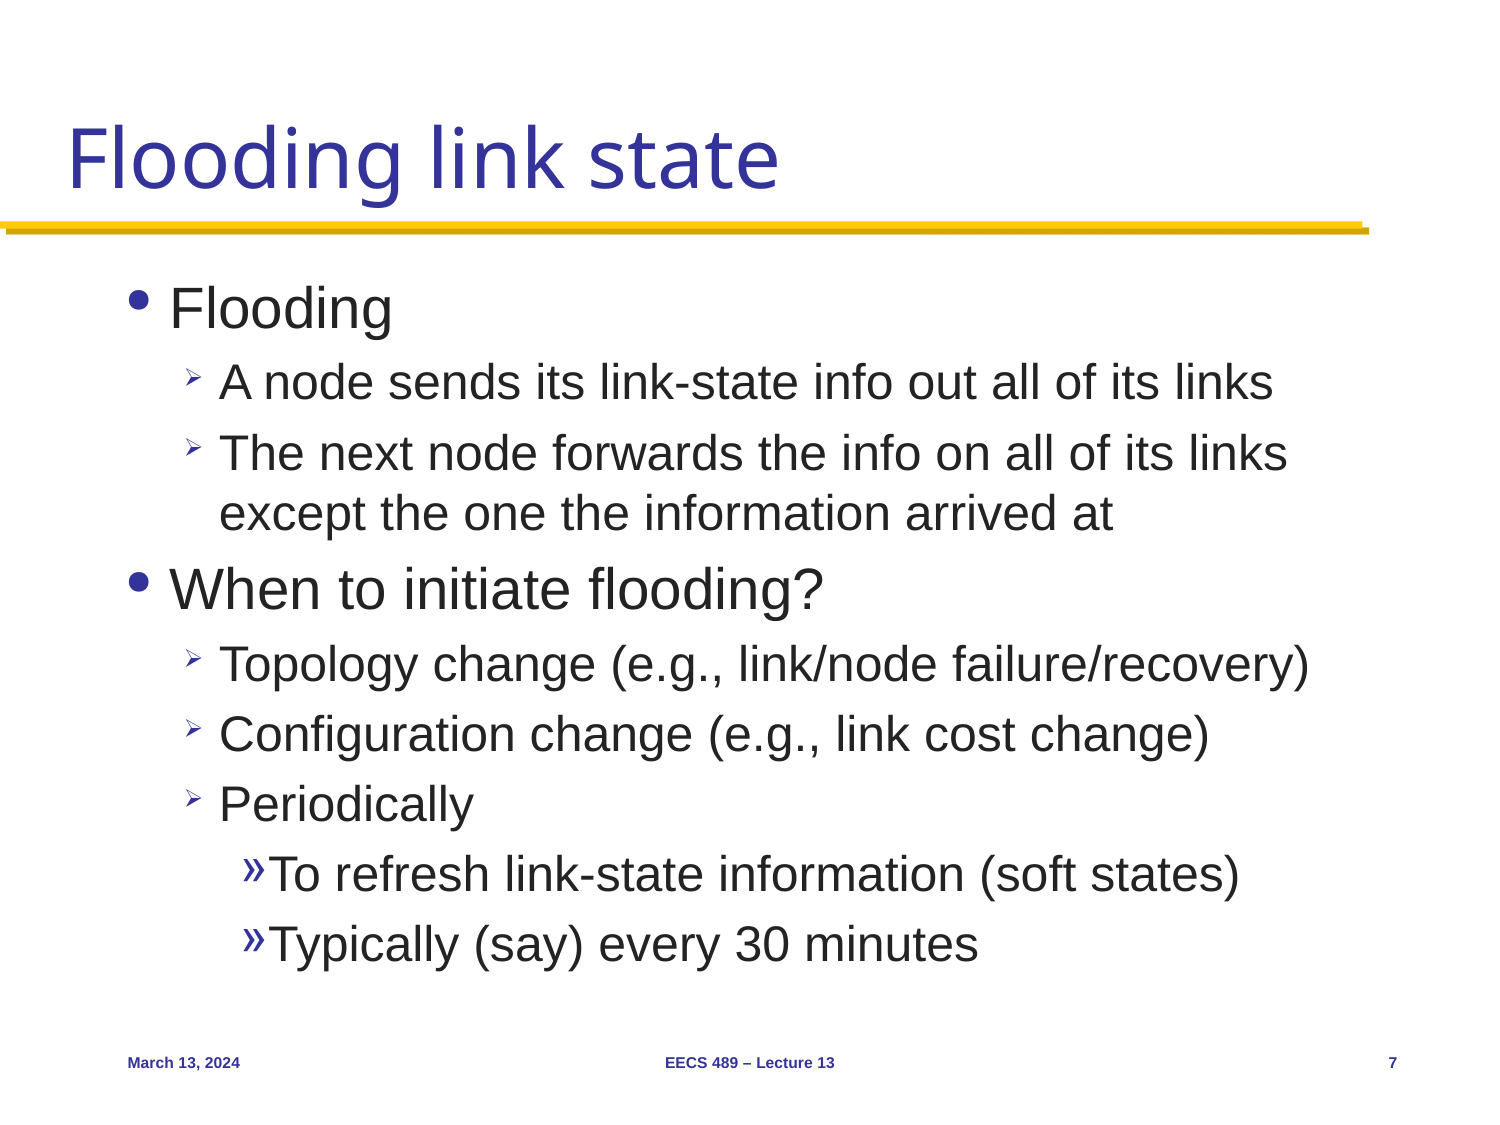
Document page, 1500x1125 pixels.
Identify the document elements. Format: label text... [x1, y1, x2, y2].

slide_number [112, 1024, 426, 1101]
title Flooding link state [49, 24, 1451, 213]
slide_number 7 [1312, 1024, 1413, 1101]
list Flooding A node sends its link-state info out all of its links The next node forwards the info on all of its links except the one the information arrived at When to initiate flooding? Topology change (e.g., link/node failure/recovery) Configuration change (e.g., link cost change) Periodically To refresh link-state information (soft states) Typically (say) every 30 minutes [112, 262, 1413, 988]
footer EECS 489 – Lecture 13 [512, 1024, 988, 1101]
